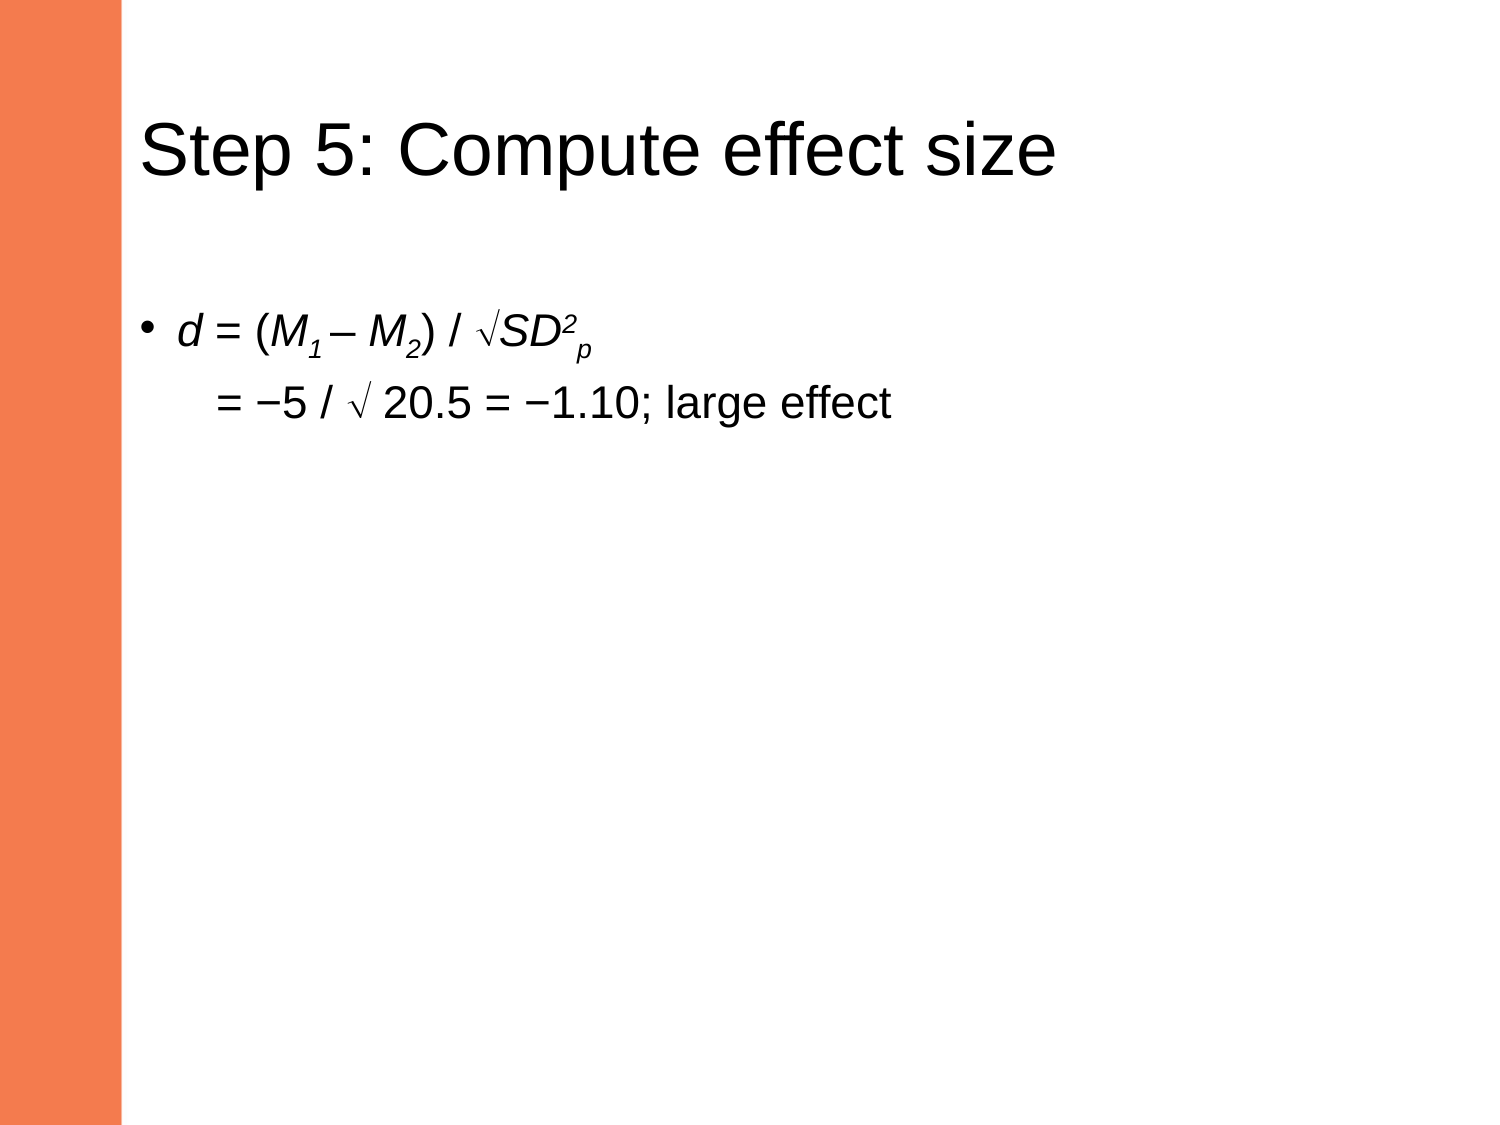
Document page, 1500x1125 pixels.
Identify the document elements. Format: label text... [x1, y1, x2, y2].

picture [0, 0, 1500, 1125]
list d = (M1 – M2) / SD2p = −5 /  20.5 = −1.10; large effect [124, 294, 1419, 1009]
title Step 5: Compute effect size [124, 42, 1419, 260]
